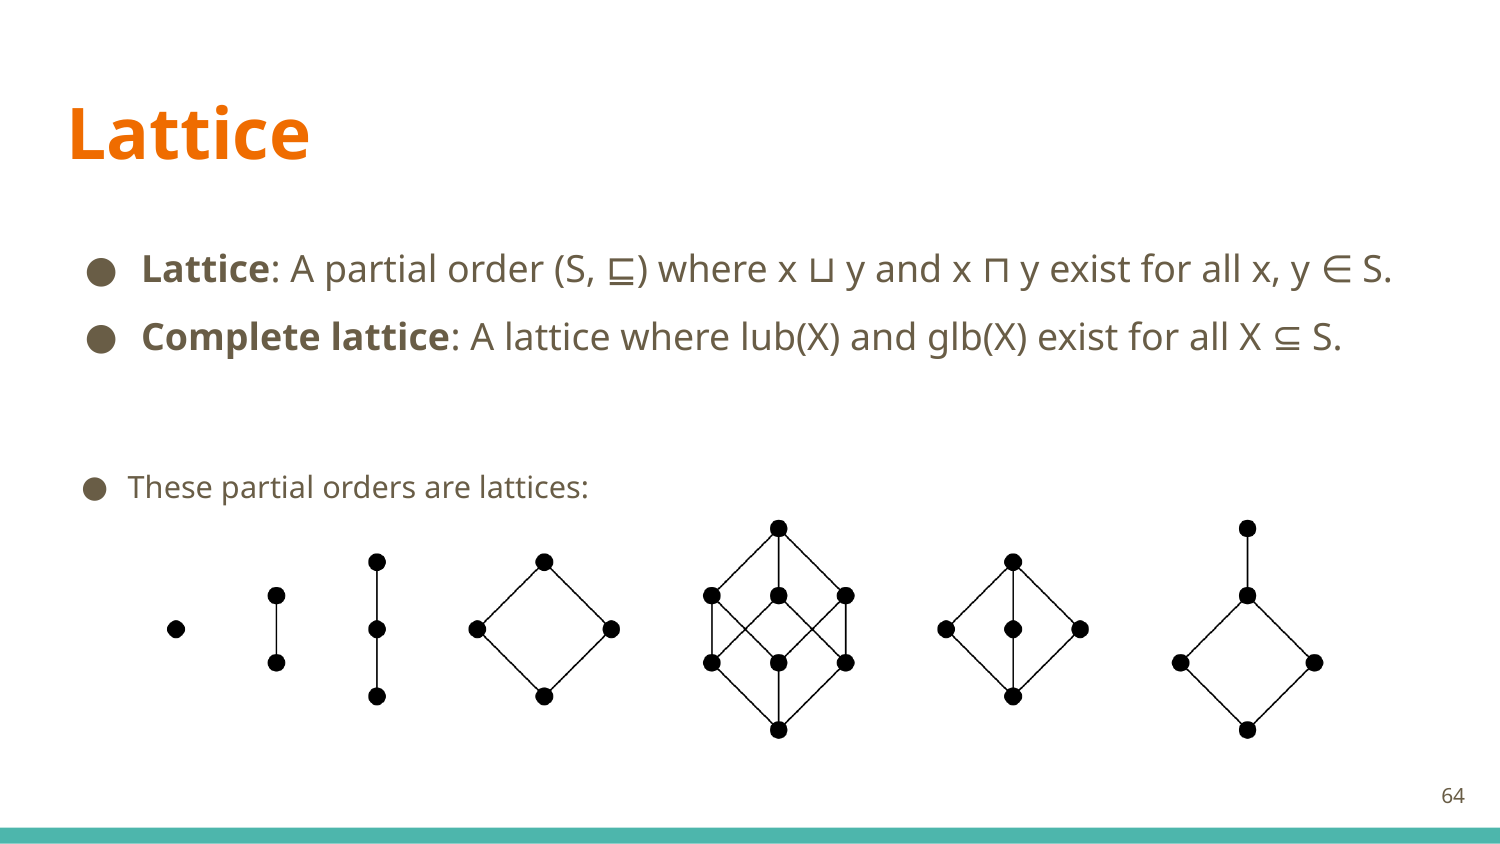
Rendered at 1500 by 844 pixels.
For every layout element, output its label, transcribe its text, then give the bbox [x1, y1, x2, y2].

picture [137, 507, 1363, 766]
title Lattice [51, 72, 1449, 189]
list Lattice: A partial order (S, ⊑) where x ⊔ y and x ⊓ y exist for all x, y ∈ S. Complete lattice: A lattice where lub(X) and glb(X) exist for all X ⊆ S. [51, 207, 1480, 406]
list These partial orders are lattices: [51, 434, 1500, 520]
slide_number ‹#› [1389, 764, 1480, 830]
